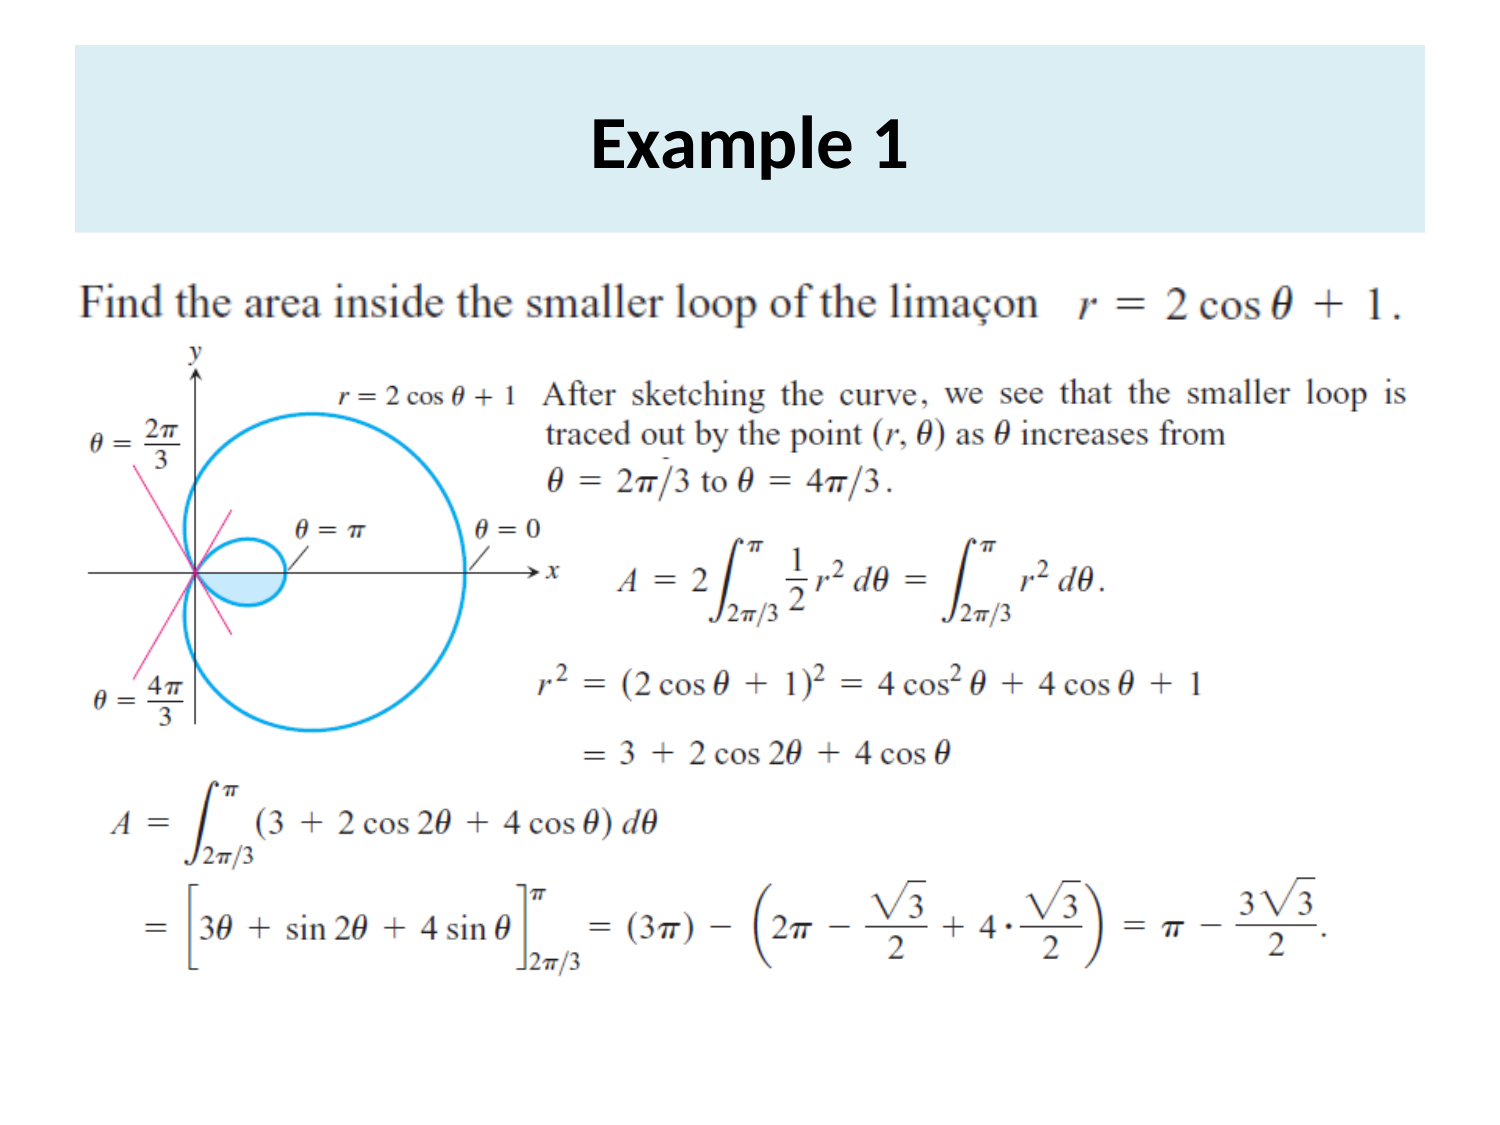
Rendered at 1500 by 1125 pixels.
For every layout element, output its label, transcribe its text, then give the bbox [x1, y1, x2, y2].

title Example 1 [75, 45, 1425, 233]
picture [609, 527, 1115, 642]
picture [70, 269, 1419, 337]
picture [81, 339, 1415, 986]
